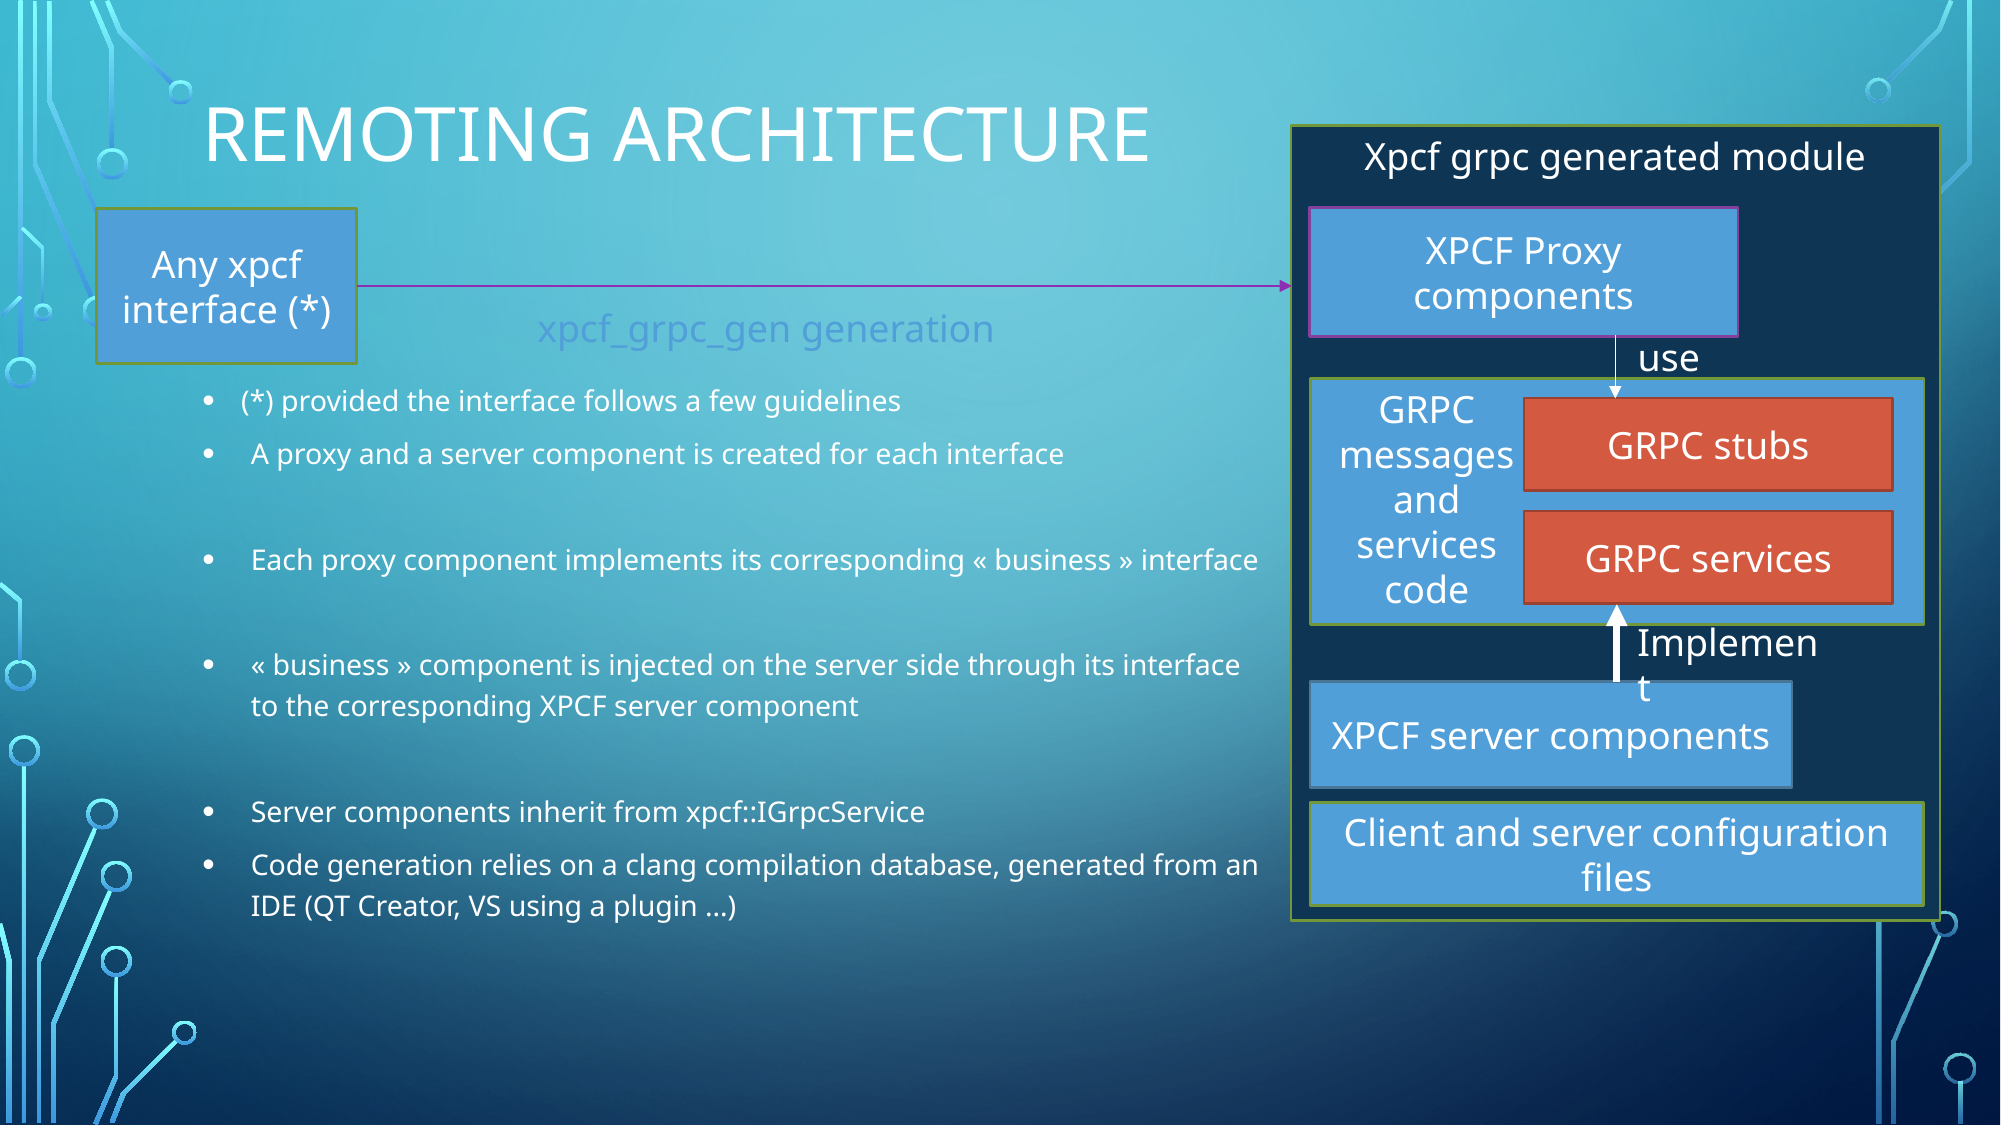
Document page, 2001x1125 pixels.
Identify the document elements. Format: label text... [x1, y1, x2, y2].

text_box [1310, 378, 1925, 625]
list (*) provided the interface follows a few guidelines A proxy and a server component is created for each interface Each proxy component implements its corresponding « business » interface « business » component is injected on the server side through its interface to the corresponding XPCF server component Server components inherit from xpcf::IGrpcService Code generation relies on a clang compilation database, generated from an IDE (QT Creator, VS using a plugin …) [187, 369, 1284, 950]
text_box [1615, 326, 1770, 399]
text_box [1290, 125, 1941, 921]
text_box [356, 285, 1293, 358]
title Remoting architecture [187, 77, 1813, 199]
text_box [1616, 603, 1837, 682]
text_box Any xpcf interface (*) [95, 207, 358, 365]
